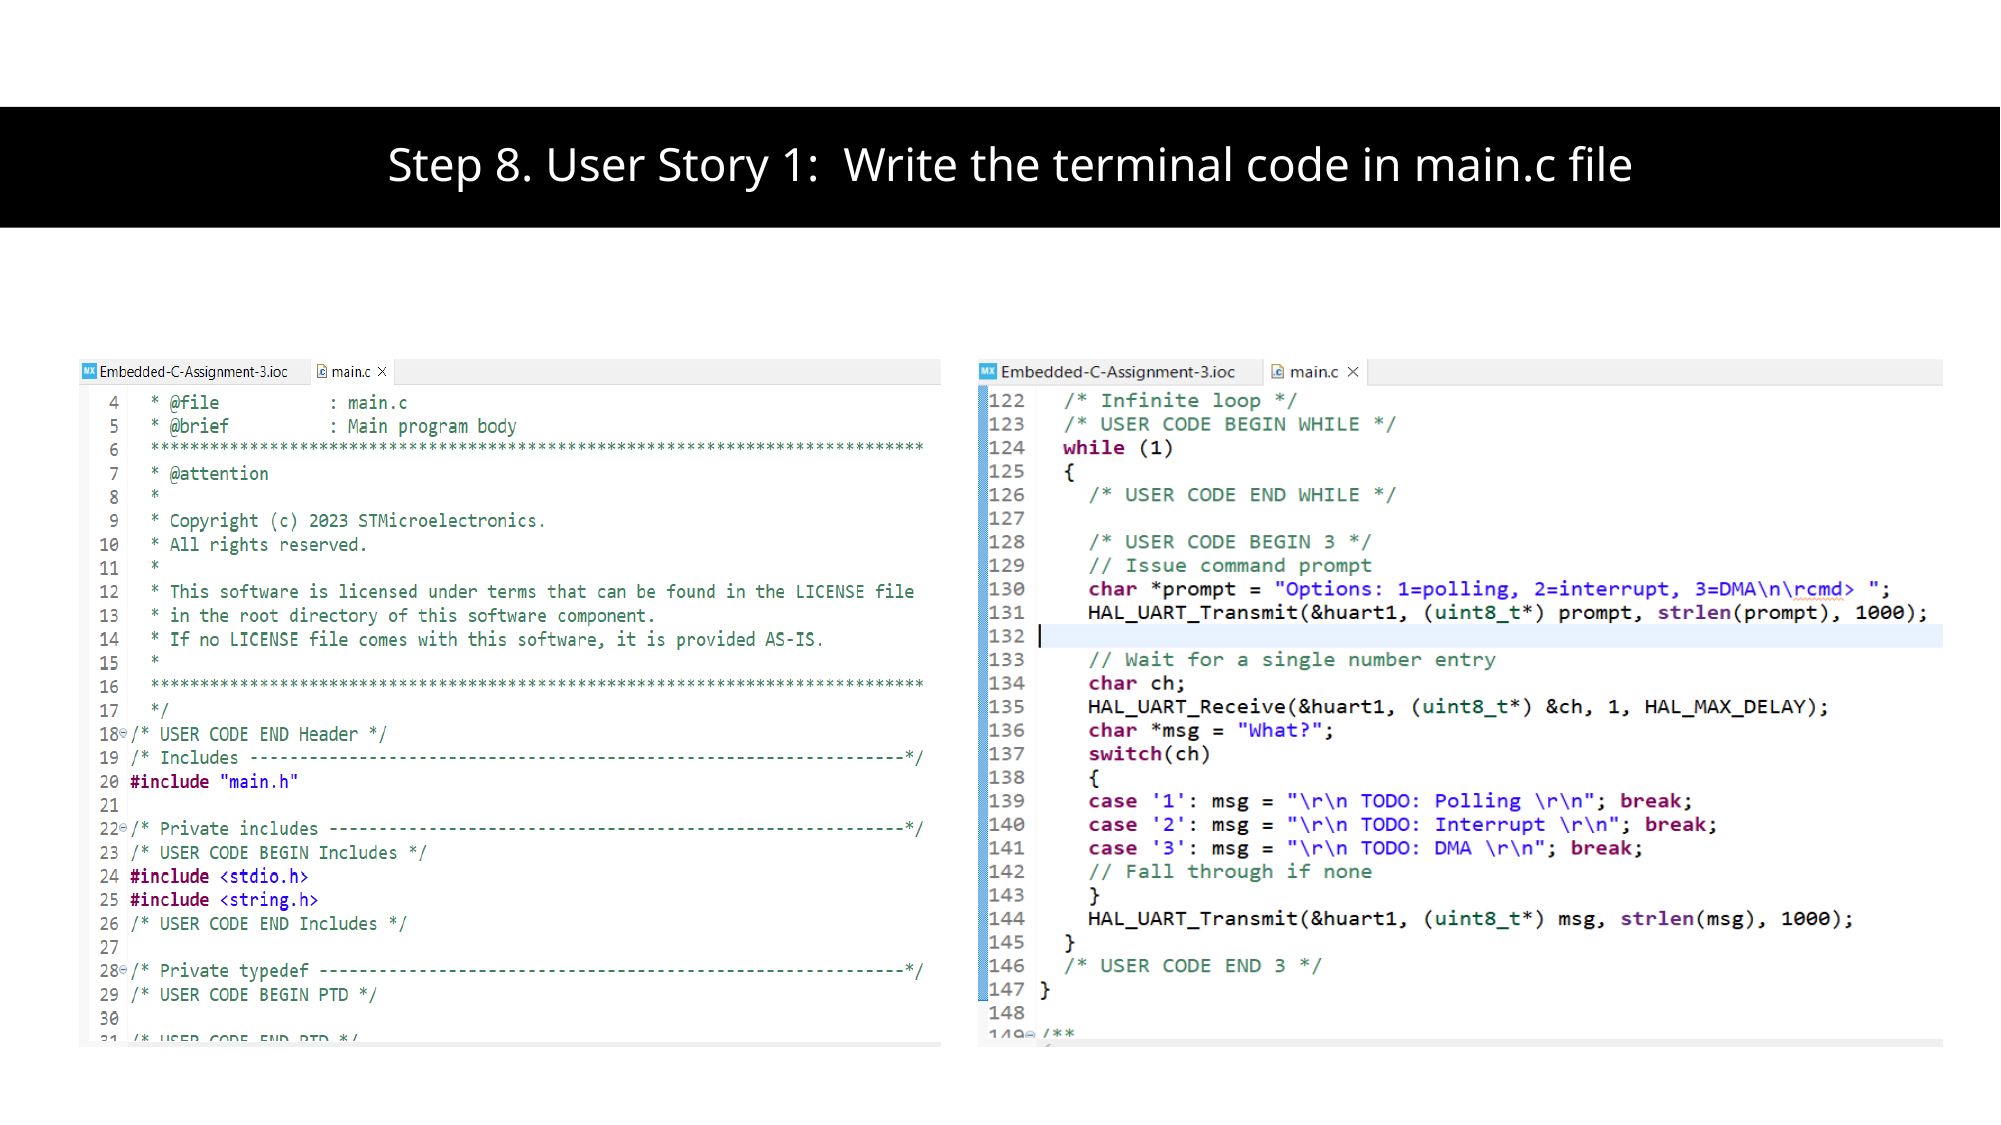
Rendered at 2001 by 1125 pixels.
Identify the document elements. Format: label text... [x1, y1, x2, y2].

picture [79, 359, 941, 1047]
title Step 8. User Story 1: Write the terminal code in main.c file [91, 105, 1931, 228]
picture [978, 359, 1943, 1047]
text_box [0, 106, 2000, 229]
